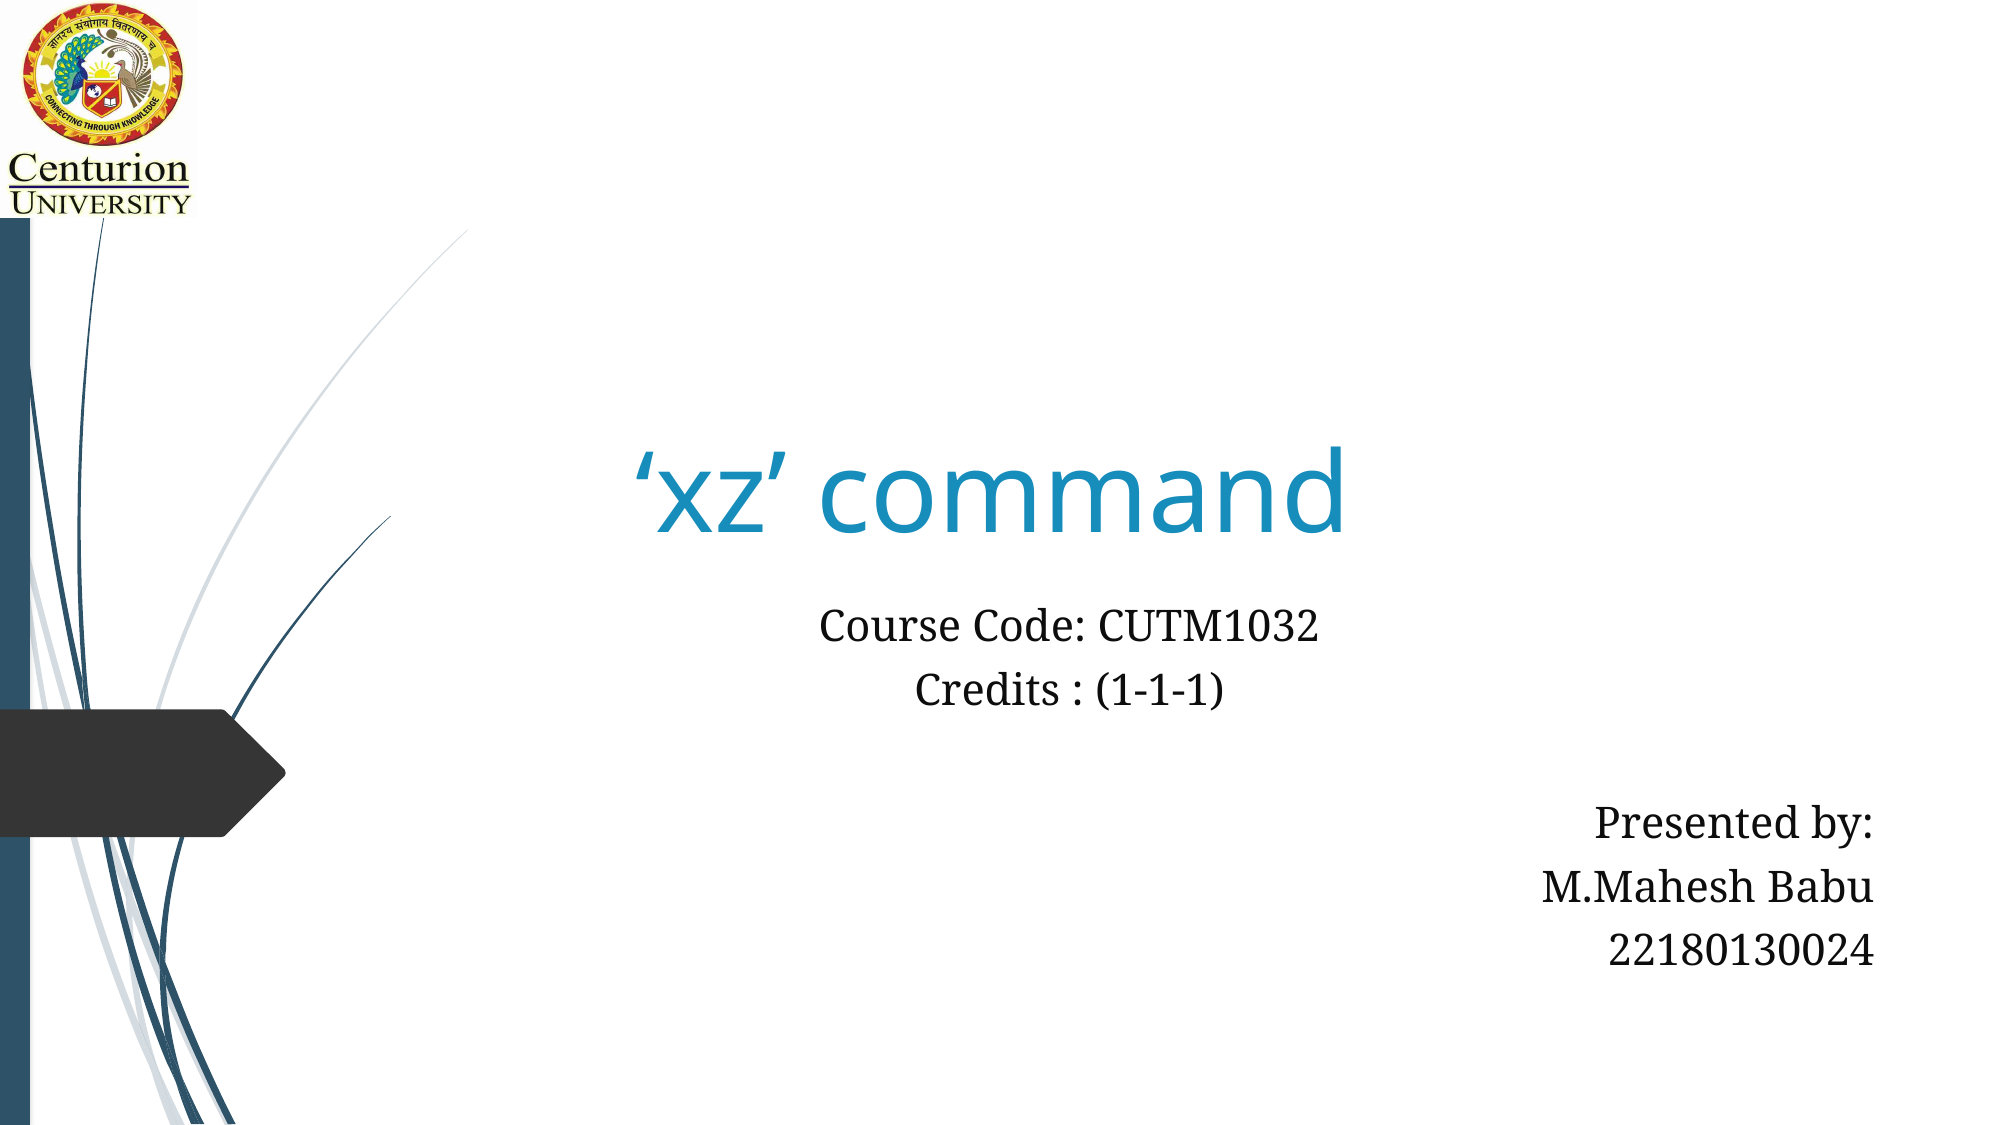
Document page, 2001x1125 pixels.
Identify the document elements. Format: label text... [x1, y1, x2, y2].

picture [0, 0, 197, 218]
title ‘xz’ command [470, 191, 1933, 563]
subtitle Course Code: CUTM1032 Credits : (1-1-1) Presented by: M.Mahesh Babu 22180130024 [249, 590, 1890, 983]
